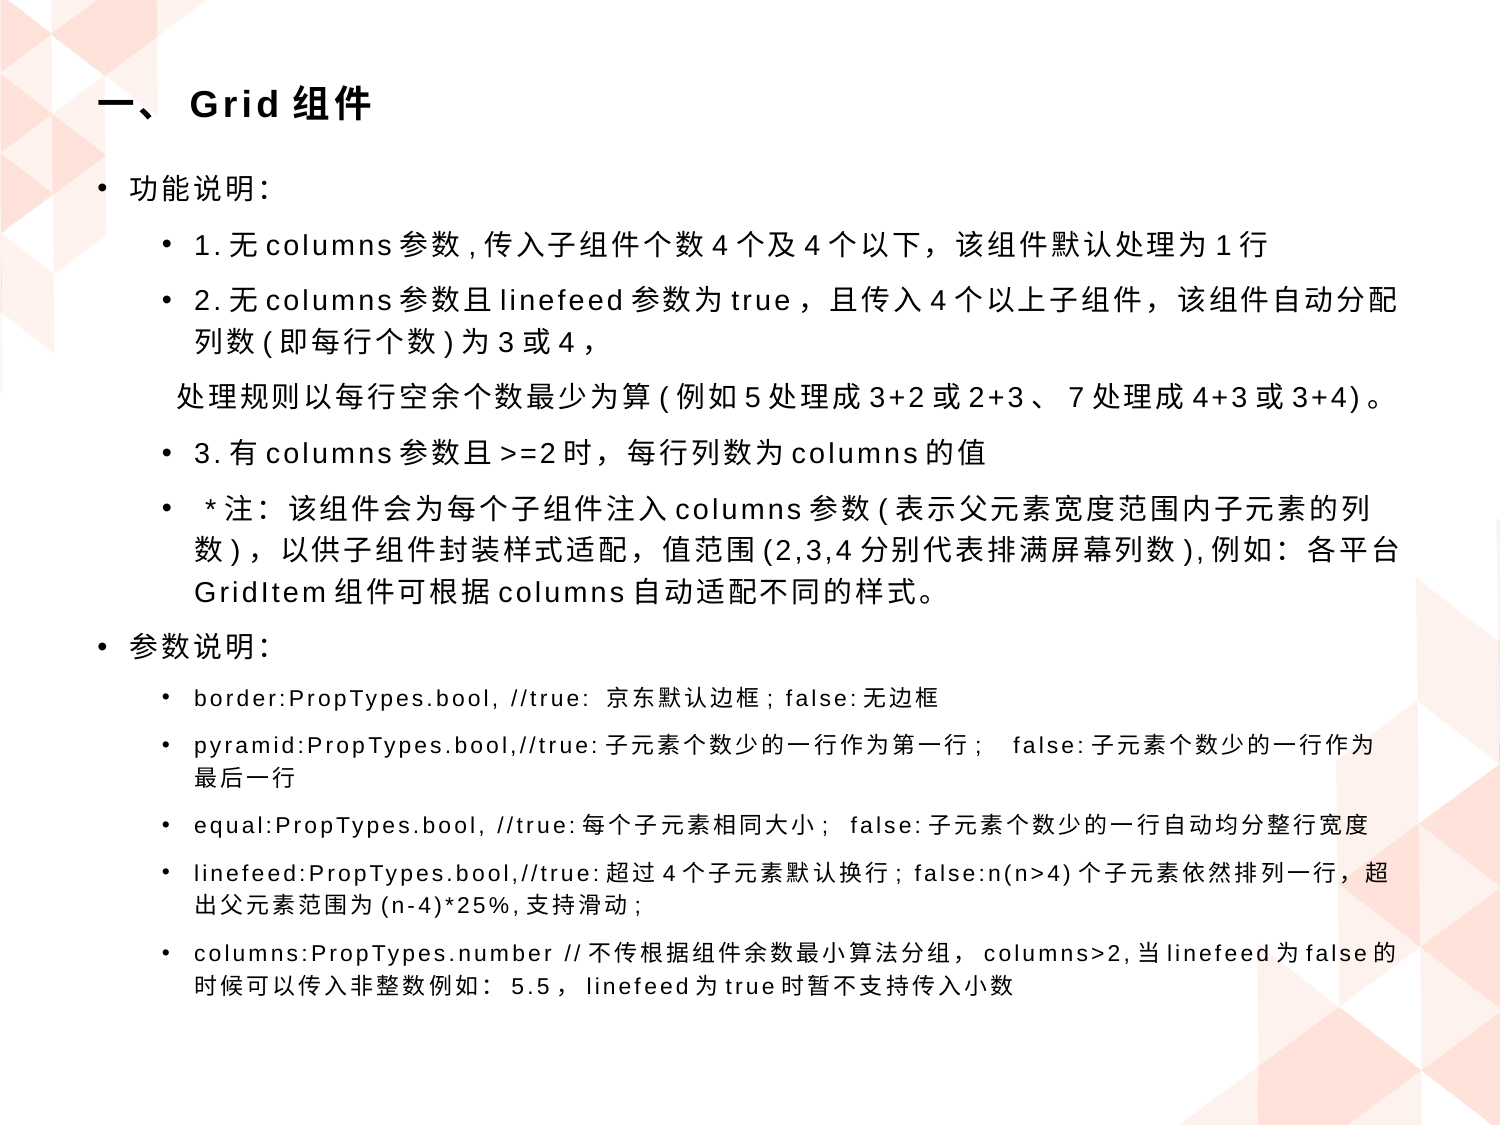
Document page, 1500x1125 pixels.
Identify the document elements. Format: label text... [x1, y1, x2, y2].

title 一、Grid组件 [82, 72, 1418, 146]
picture [1, 0, 208, 392]
list 功能说明： 1.无columns参数,传入子组件个数4个及4个以下，该组件默认处理为1行 2.无columns参数且linefeed参数为true，且传入4个以上子组件，该组件自动分配列数(即每行个数)为3或4， 处理规则以每行空余个数最少为算(例如5处理成3+2或2+3、7处理成4+3或3+4)。 3.有columns参数且>=2时，每行列数为columns的值 *注：该组件会为每个子组件注入columns参数(表示父元素宽度范围内子元素的列数)，以供子组件封装样式适配，值范围(2,3,4分别代表排满屏幕列数),例如：各平台GridItem组件可根据columns自动适配不同的样式。 参数说明： border:PropTypes.bool, //true: 京东默认边框; false:无边框 pyramid:PropTypes.bool,//true:子元素个数少的一行作为第一行; false:子元素个数少的一行作为最后一行 equal:PropTypes.bool, //true:每个子元素相同大小; false:子元素个数少的一行自动均分整行宽度 linefeed:PropTypes.bool,//true:超过4个子元素默认换行; false:n(n>4)个子元素依然排列一行，超出父元素范围为(n-4)*25%,支持滑动; columns:PropTypes.number //不传根据组件余数最小算法分组，columns>2,当linefeed为false的时候可以传入非整数例如：5.5，linefeed为true时暂不支持传入小数 [82, 156, 1418, 1041]
picture [1177, 517, 1500, 1125]
